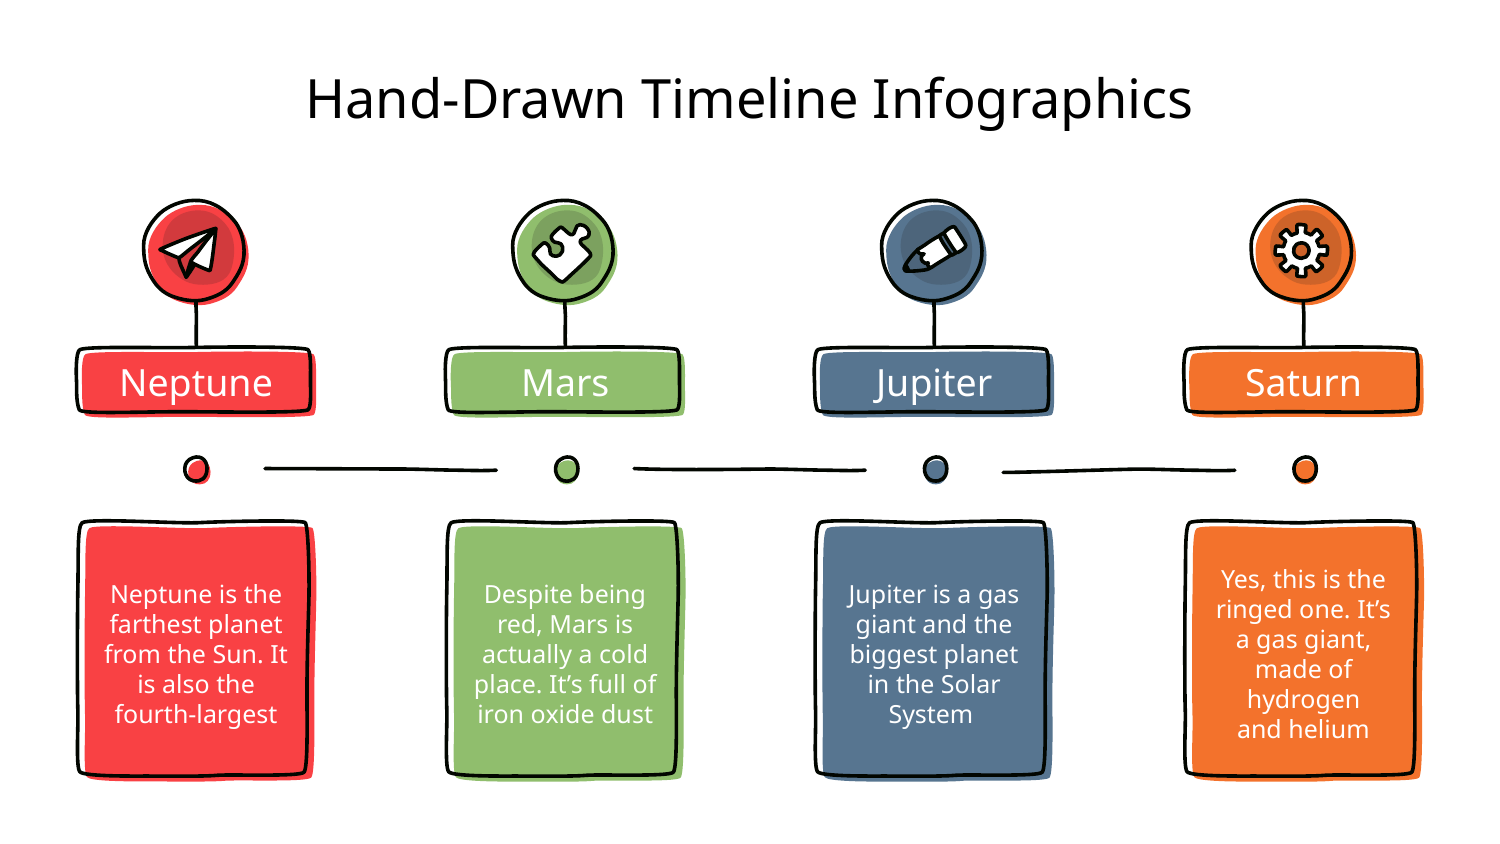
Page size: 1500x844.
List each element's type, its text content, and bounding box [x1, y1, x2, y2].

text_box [813, 199, 1056, 782]
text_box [444, 199, 687, 782]
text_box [75, 199, 318, 782]
title Hand-Drawn Timeline Infographics [75, 49, 1425, 144]
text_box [1182, 199, 1425, 782]
